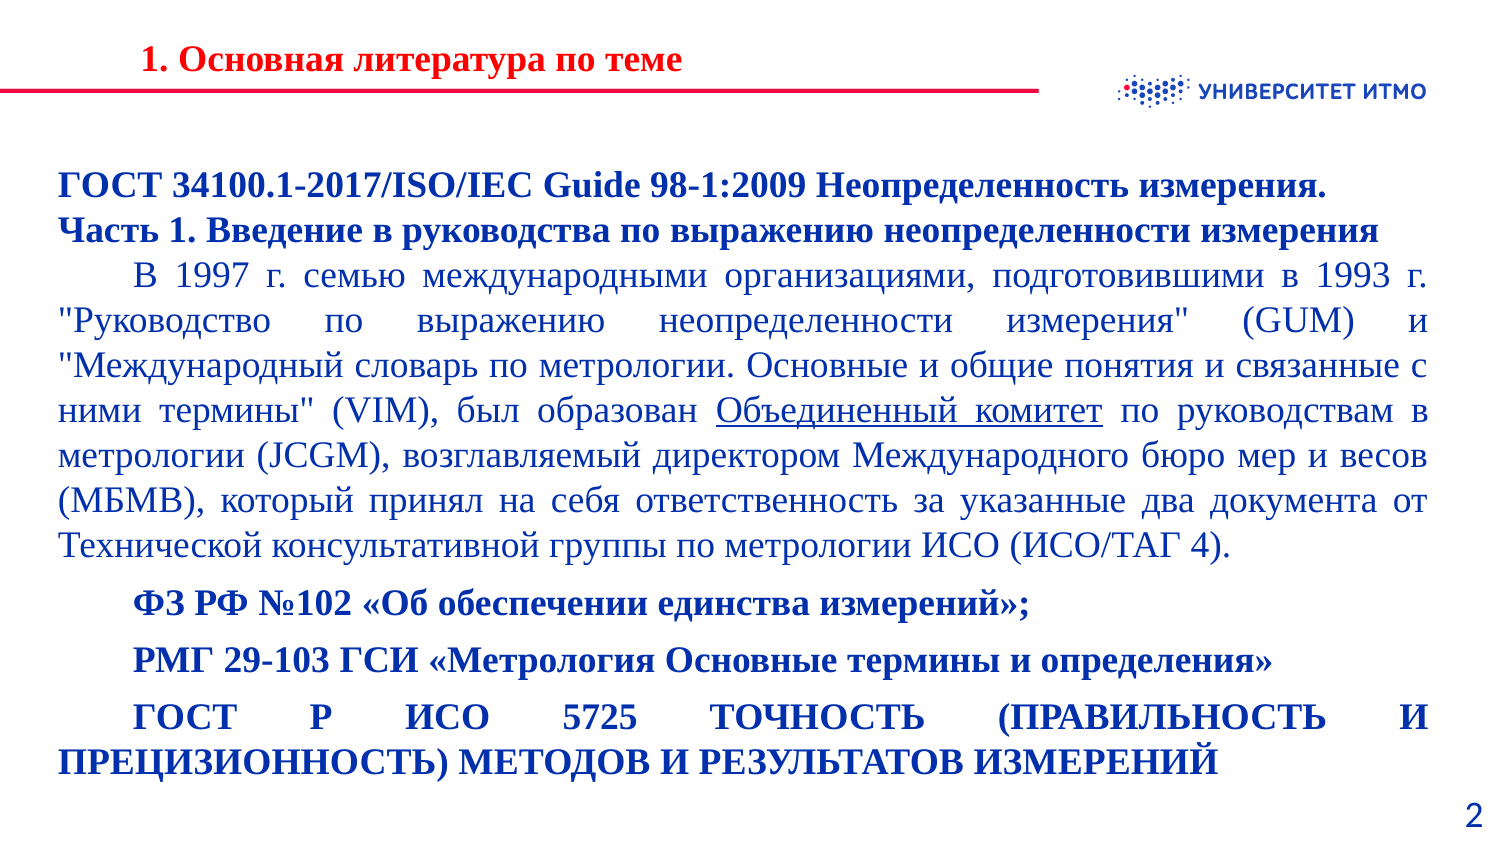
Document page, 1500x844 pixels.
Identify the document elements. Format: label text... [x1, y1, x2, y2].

title 1. Основная литература по теме [125, 0, 1104, 87]
picture [0, 0, 1500, 844]
list ГОСТ 34100.1-2017/ISO/IEC Guide 98-1:2009 Неопределенность измерения. Часть 1. Введение в руководства по выражению неопределенности измерения В 1997 г. семью международными организациями, подготовившими в 1993 г. "Руководство по выражению неопределенности измерения" (GUM) и "Международный словарь по метрологии. Основные и общие понятия и связанные с ними термины" (VIM), был образован Объединенный комитет по руководствам в метрологии (JCGM), возглавляемый директором Международного бюро мер и весов (МБМВ), который принял на себя ответственность за указанные два документа от Технической консультативной группы по метрологии ИСО (ИСО/ТАГ 4). ФЗ РФ №102 «Об обеспечении единства измерений»; РМГ 29-103 ГСИ «Метрология Основные термины и определения» ГОСТ Р ИСО 5725 ТОЧНОСТЬ (ПРАВИЛЬНОСТЬ И ПРЕЦИЗИОННОСТЬ) МЕТОДОВ И РЕЗУЛЬТАТОВ ИЗМЕРЕНИЙ [42, 152, 1445, 812]
text_box 2 [1449, 783, 1500, 843]
